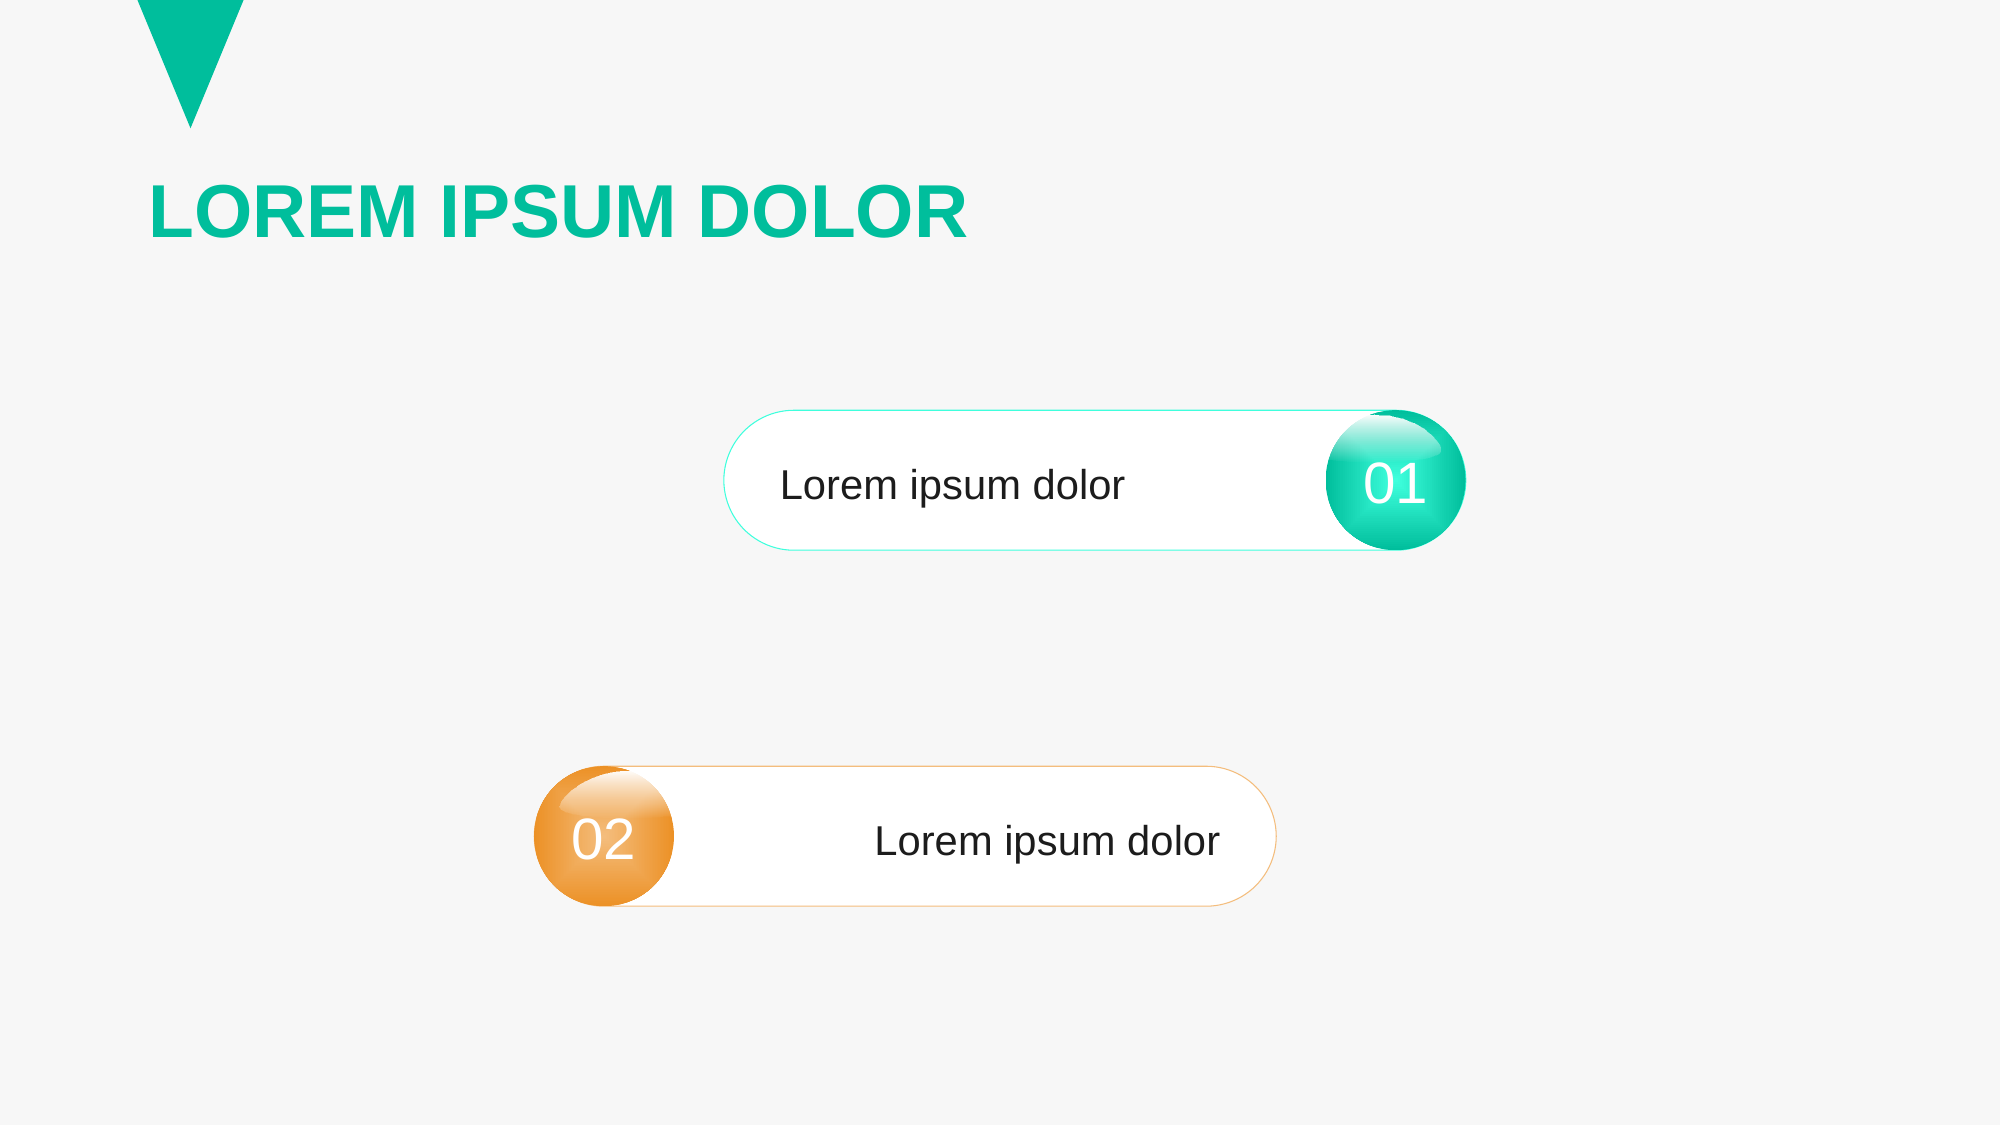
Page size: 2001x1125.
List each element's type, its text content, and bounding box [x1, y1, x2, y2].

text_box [534, 766, 1277, 907]
text_box LOREM IPSUM DOLOR [137, 142, 1863, 285]
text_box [723, 410, 1466, 551]
